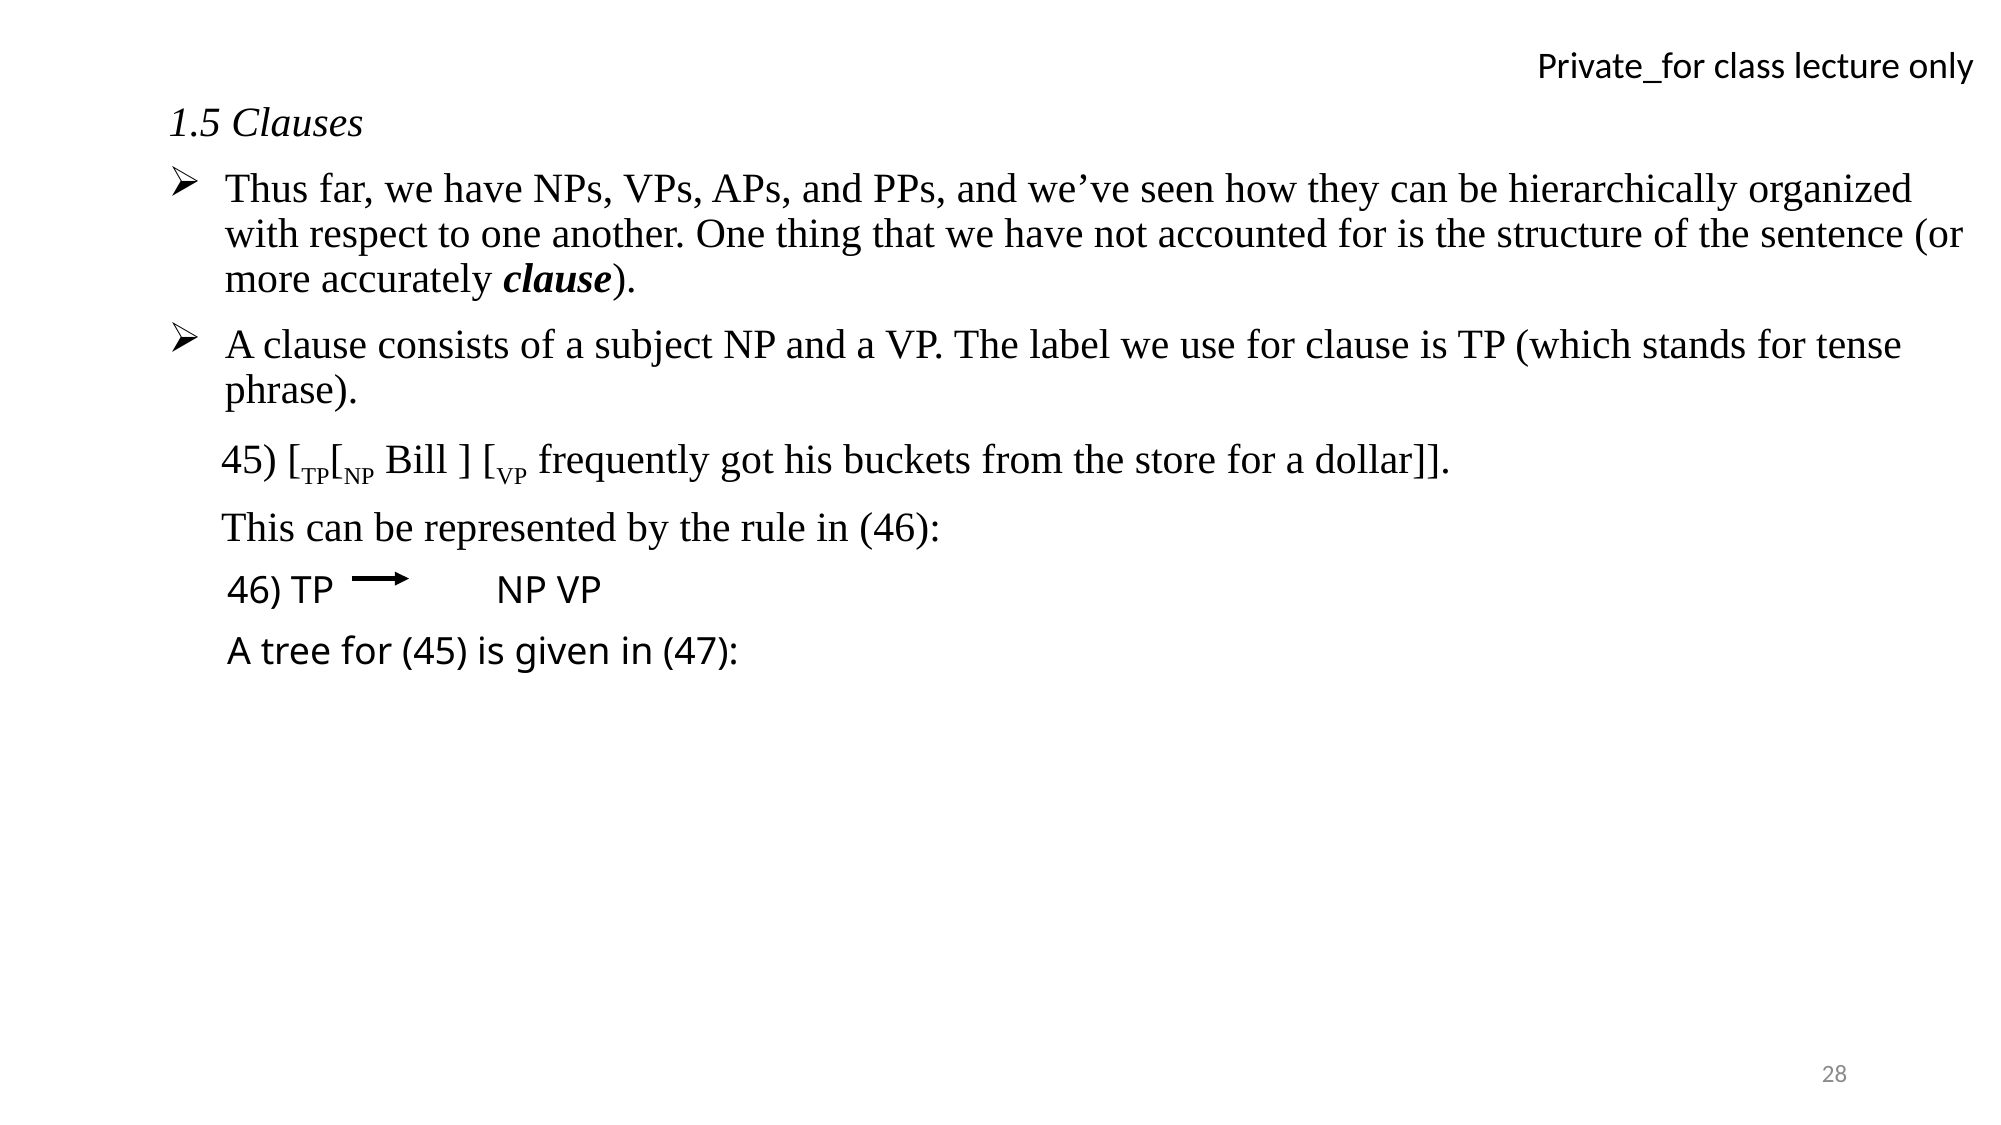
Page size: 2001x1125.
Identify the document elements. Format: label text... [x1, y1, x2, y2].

slide_number 28 [1412, 1042, 1863, 1103]
subtitle 1.5 Clauses Thus far, we have NPs, VPs, APs, and PPs, and we’ve seen how they can be hierarchically organized with respect to one another. One thing that we have not accounted for is the structure of the sentence (or more accurately clause). A clause consists of a subject NP and a VP. The label we use for clause is TP (which stands for tense phrase). 45) [TP[NP Bill ] [VP frequently got his buckets from the store for a dollar]]. This can be represented by the rule in (46): 46) TP NP VP A tree for (45) is given in (47): [153, 92, 1984, 1043]
